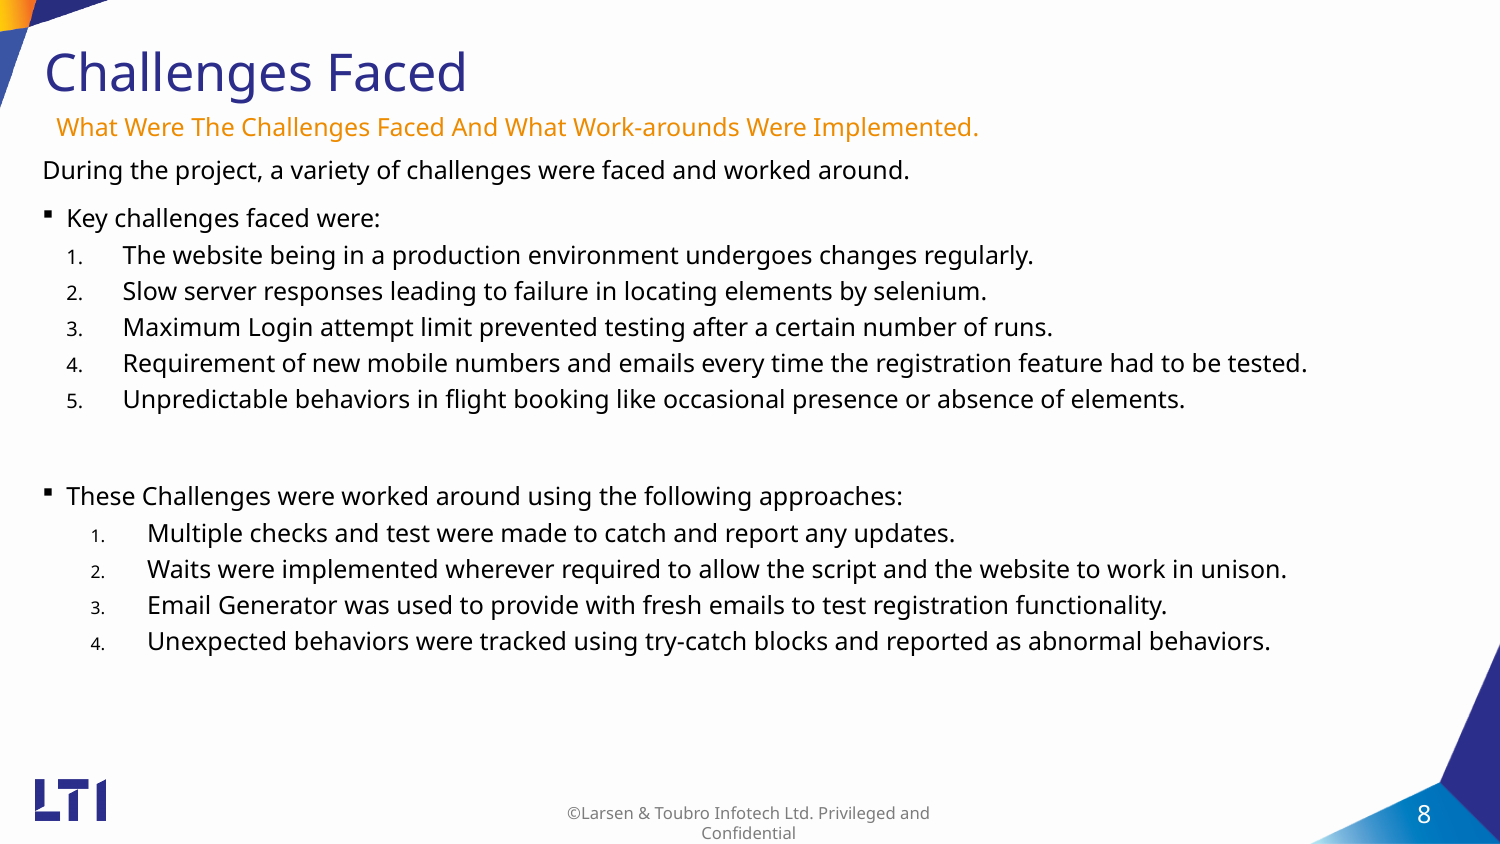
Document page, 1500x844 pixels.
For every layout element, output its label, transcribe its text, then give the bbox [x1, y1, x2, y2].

list During the project, a variety of challenges were faced and worked around. Key challenges faced were: The website being in a production environment undergoes changes regularly. Slow server responses leading to failure in locating elements by selenium. Maximum Login attempt limit prevented testing after a certain number of runs. Requirement of new mobile numbers and emails every time the registration feature had to be tested. Unpredictable behaviors in flight booking like occasional presence or absence of elements. These Challenges were worked around using the following approaches: Multiple checks and test were made to catch and report any updates. Waits were implemented wherever required to allow the script and the website to work in unison. Email Generator was used to provide with fresh emails to test registration functionality. Unexpected behaviors were tracked using try-catch blocks and reported as abnormal behaviors. [42, 154, 1456, 766]
list What Were The Challenges Faced And What Work-arounds Were Implemented. [56, 111, 1363, 143]
picture [1288, 640, 1500, 844]
picture [0, 0, 109, 110]
picture [35, 779, 106, 821]
title Challenges Faced [43, 38, 1362, 104]
